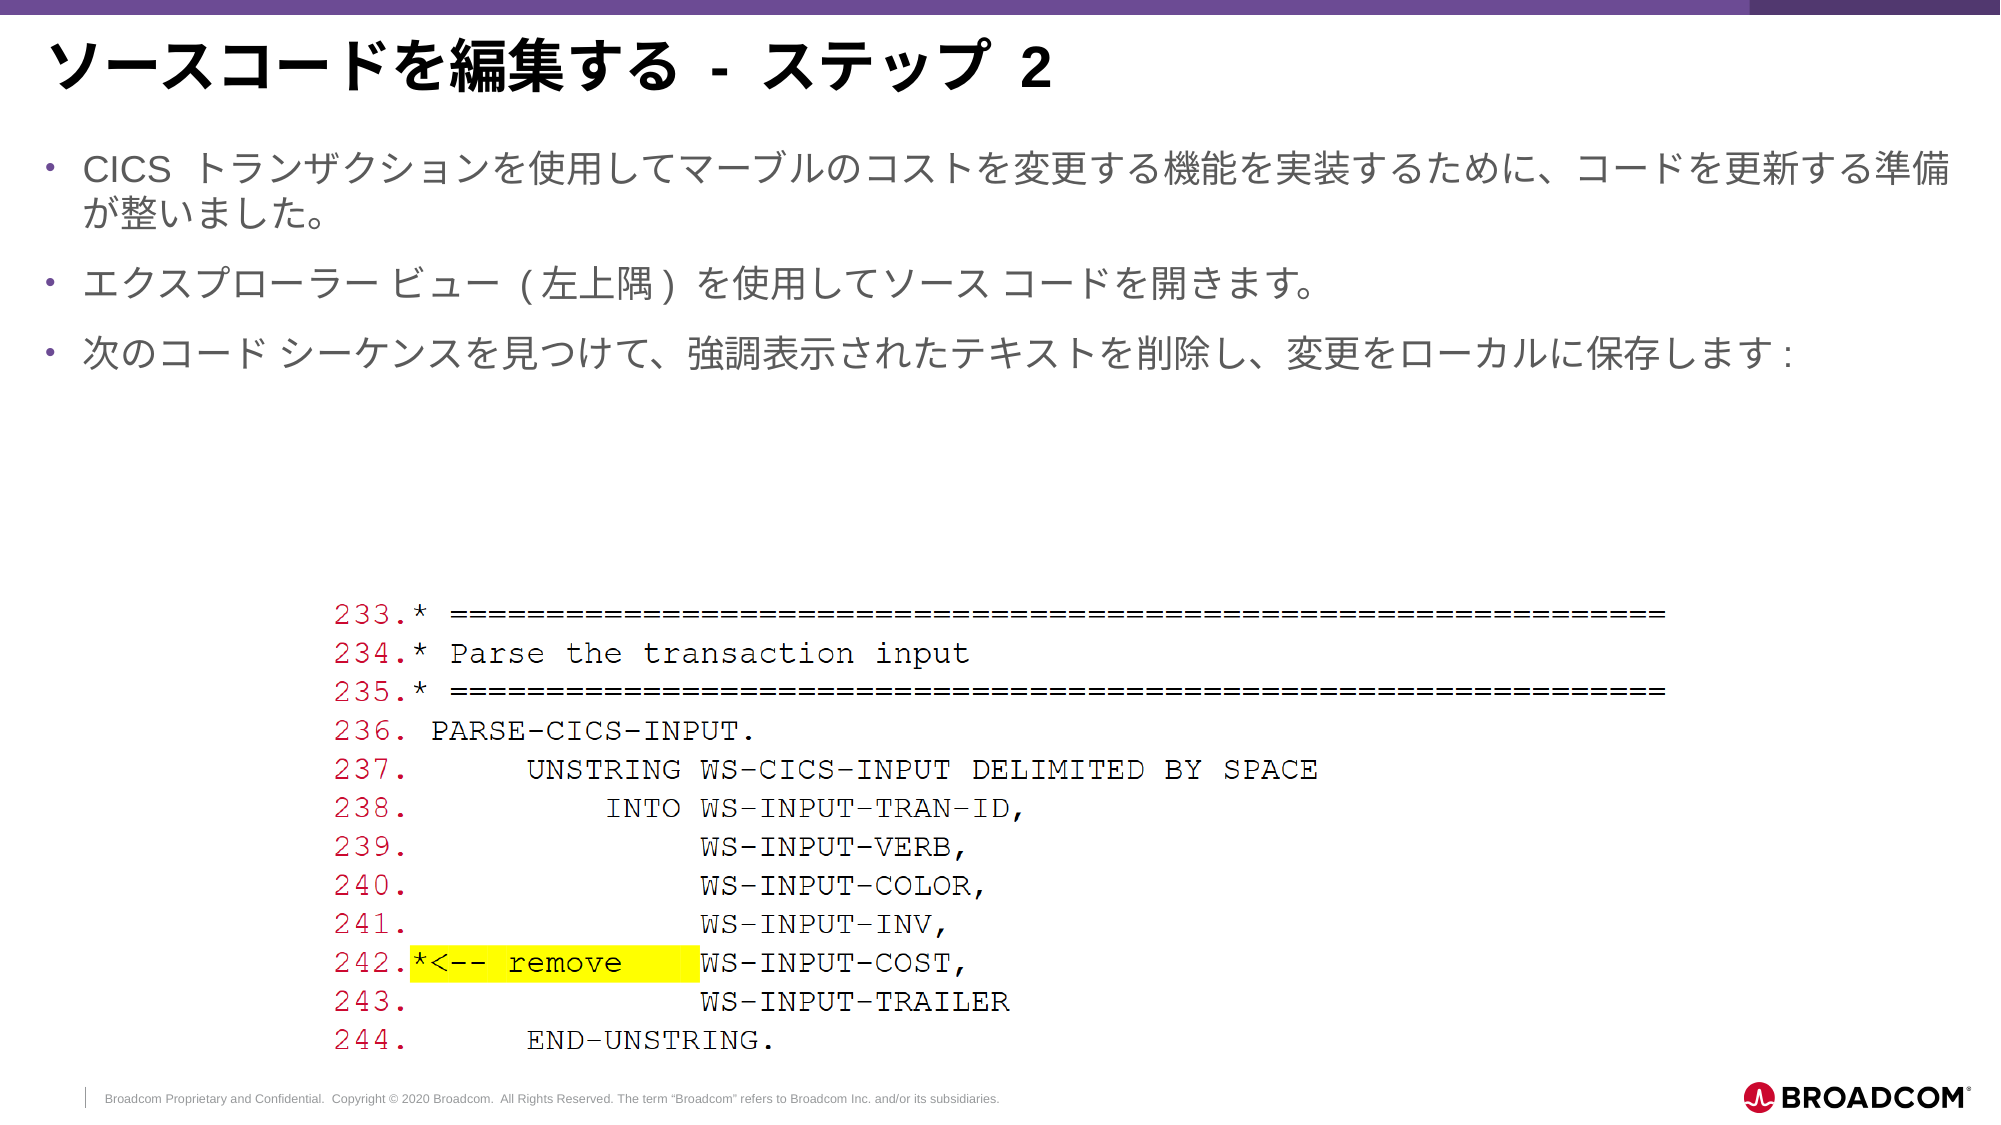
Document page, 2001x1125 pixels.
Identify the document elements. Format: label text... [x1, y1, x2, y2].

picture [323, 601, 1677, 1065]
title ソースコードを編集する - ステップ 2 [30, 29, 1970, 93]
picture [1743, 1080, 1972, 1114]
list CICS トランザクションを使用してマーブルのコストを変更する機能を実装するために、コードを更新する準備が整いました。 エクスプローラー ビュー (左上隅) を使用してソース コードを開きます。 次のコード シーケンスを見つけて、強調表示されたテキストを削除し、変更をローカルに保存します: [30, 137, 1970, 602]
